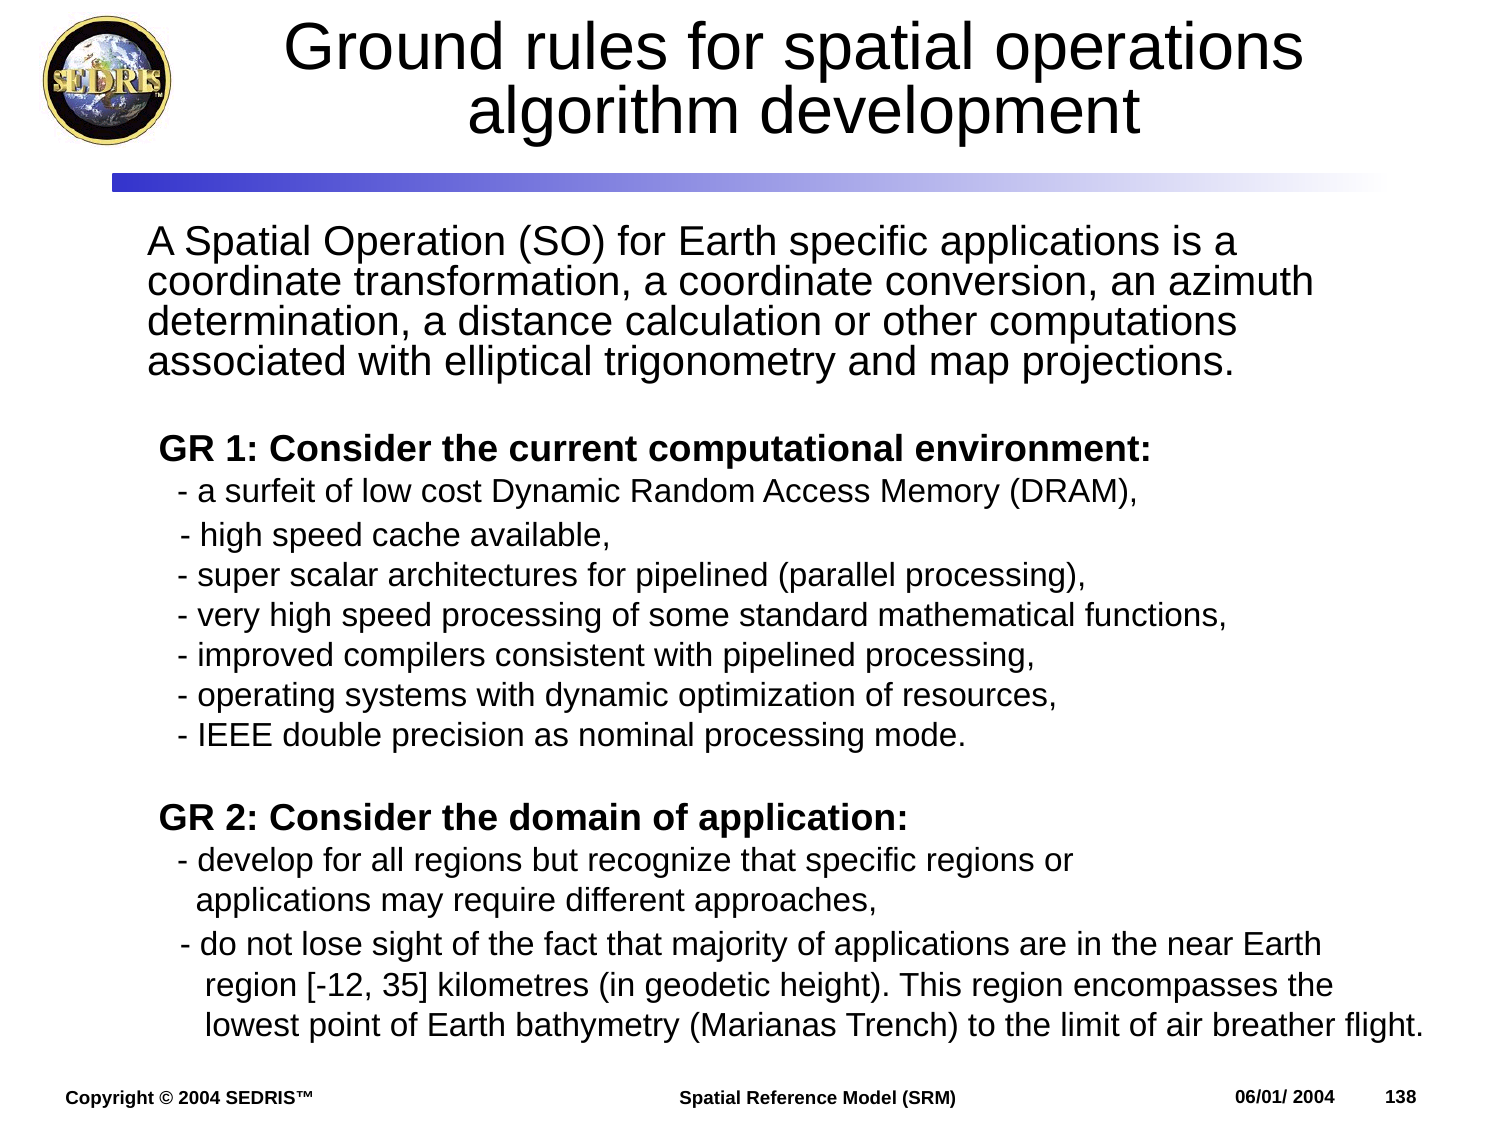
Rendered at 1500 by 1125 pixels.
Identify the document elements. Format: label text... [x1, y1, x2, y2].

text_box GR 1: Consider the current computational environment: - a surfeit of low cost Dynamic Random Access Memory (DRAM), - high speed cache available, - super scalar architectures for pipelined (parallel processing), - very high speed processing of some standard mathematical functions, - improved compilers consistent with pipelined processing, - operating systems with dynamic optimization of resources, - IEEE double precision as nominal processing mode. GR 2: Consider the domain of application: - develop for all regions but recognize that specific regions or applications may require different approaches, - do not lose sight of the fact that majority of applications are in the near Earth region [-12, 35] kilometres (in geodetic height). This region encompasses the lowest point of Earth bathymetry (Marianas Trench) to the limit of air breather flight. [143, 416, 1451, 1051]
text_box A Spatial Operation (SO) for Earth specific applications is a coordinate transformation, a coordinate conversion, an azimuth determination, a distance calculation or other computations associated with elliptical trigonometry and map projections. [132, 216, 1342, 391]
picture [39, 12, 174, 148]
title Ground rules for spatial operations algorithm development [181, 0, 1428, 164]
